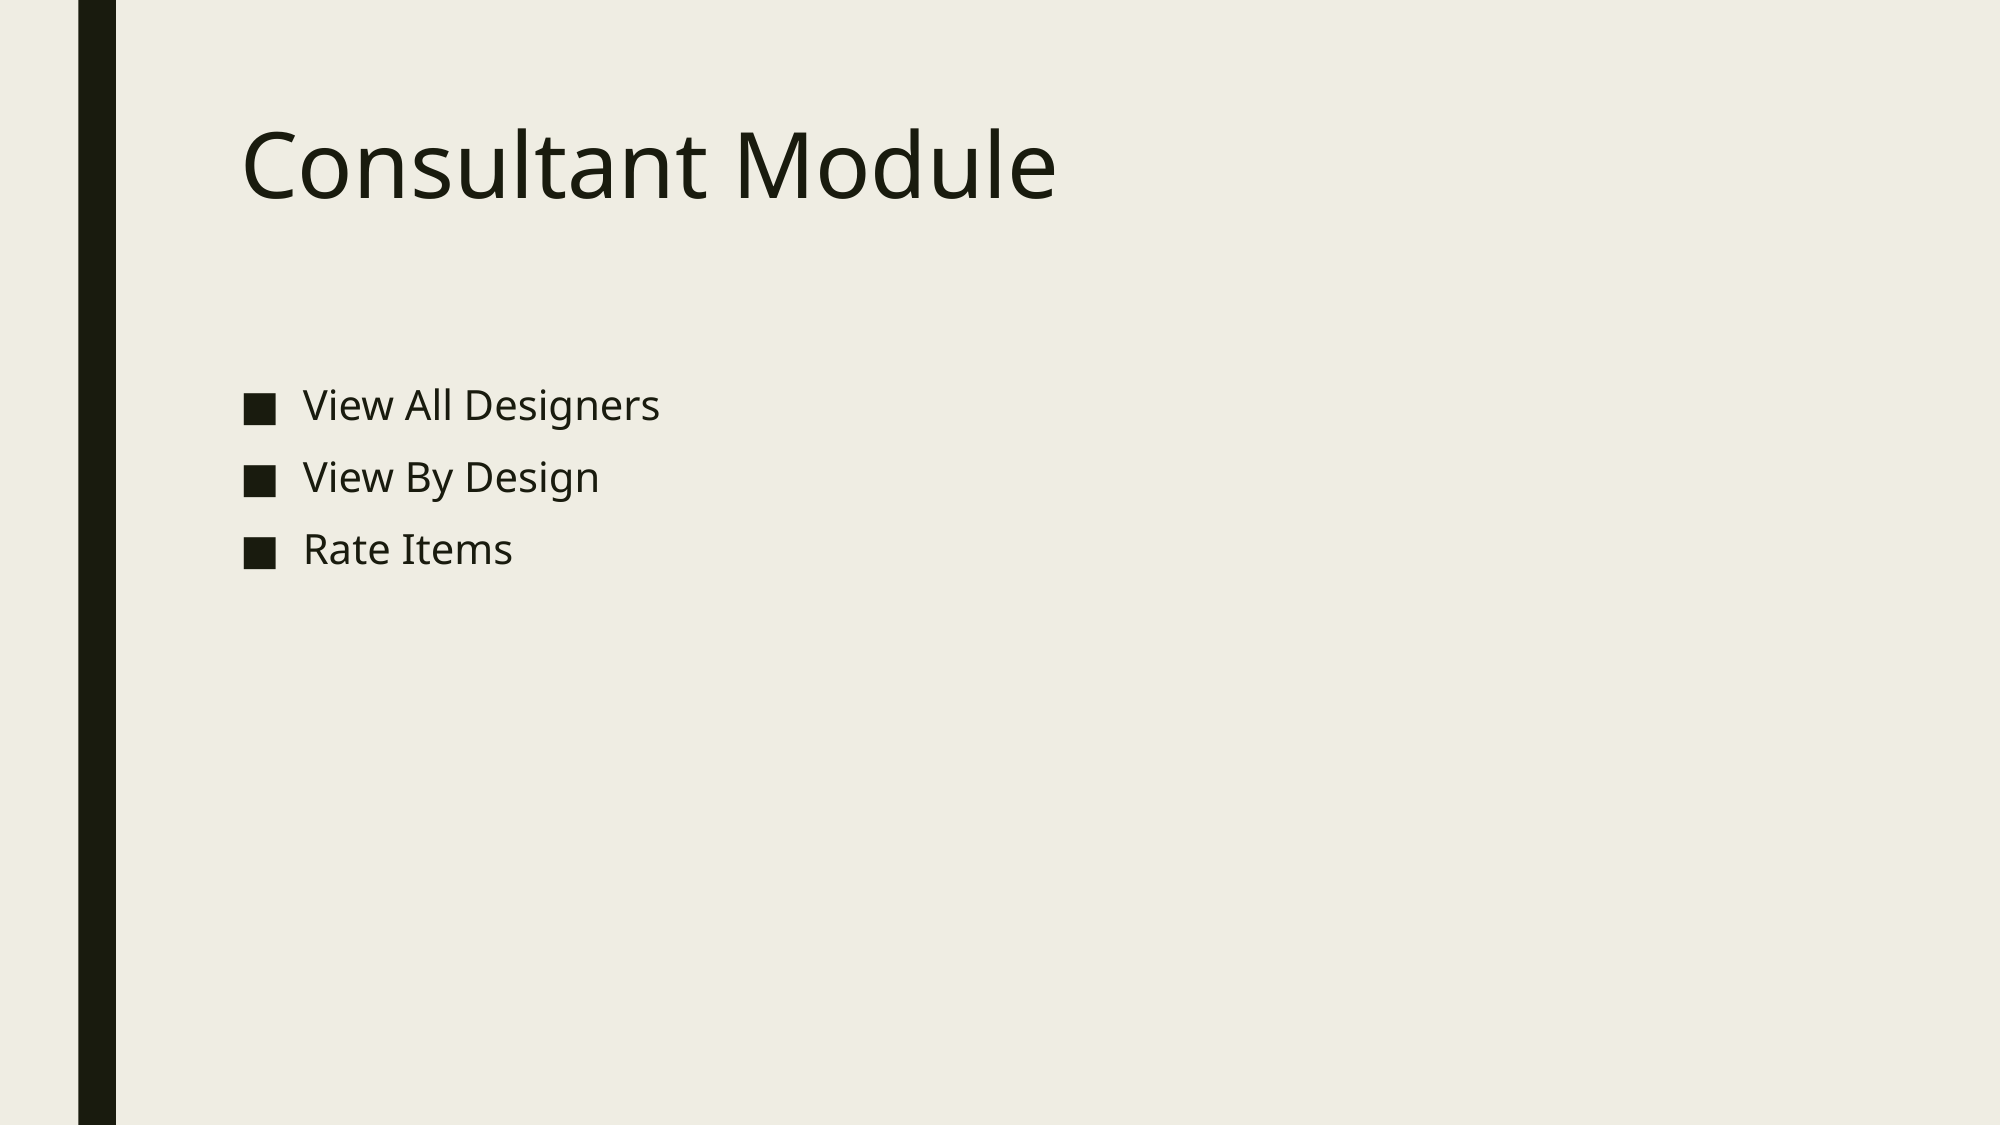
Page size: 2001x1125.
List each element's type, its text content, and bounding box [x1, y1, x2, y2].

list View All Designers View By Design Rate Items [225, 375, 1800, 963]
title Consultant Module [225, 112, 1800, 357]
